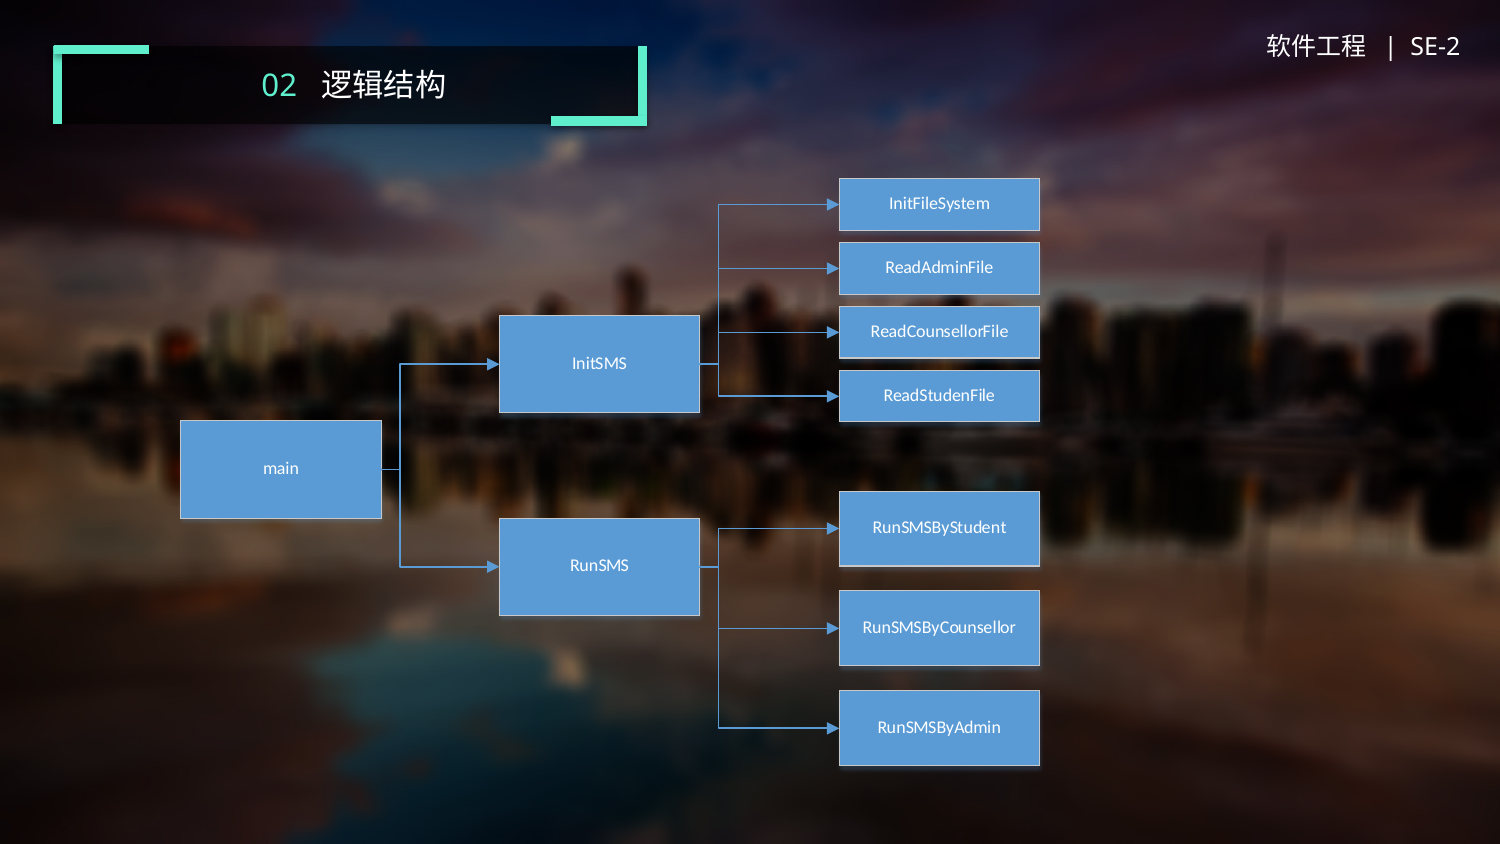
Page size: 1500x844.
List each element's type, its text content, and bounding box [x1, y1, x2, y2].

picture [0, 0, 1500, 844]
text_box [53, 45, 647, 125]
text_box 软件工程 | SE-2 [1251, 23, 1476, 68]
